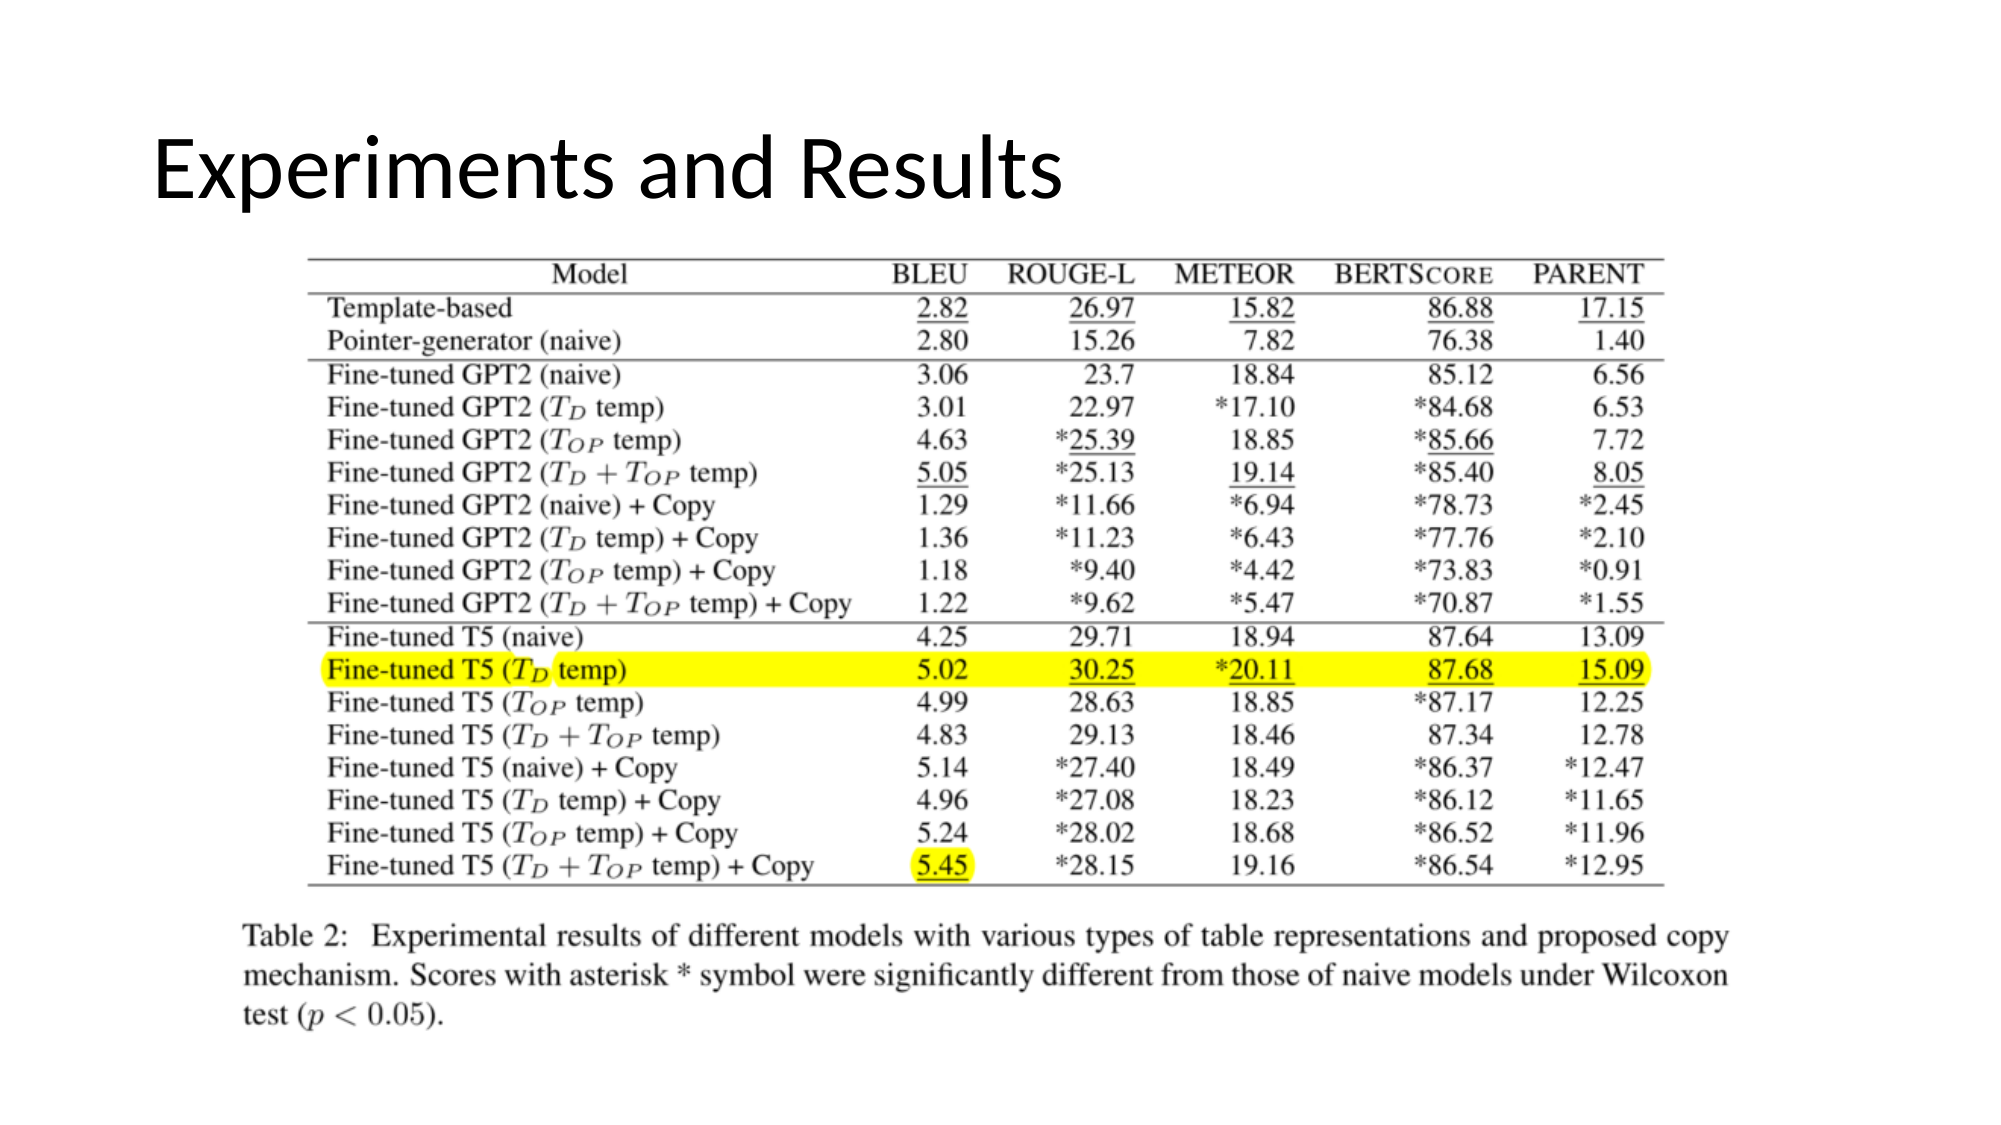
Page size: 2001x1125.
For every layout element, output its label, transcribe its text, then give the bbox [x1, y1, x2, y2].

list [226, 253, 1774, 1034]
title Experiments and Results [137, 59, 1863, 278]
